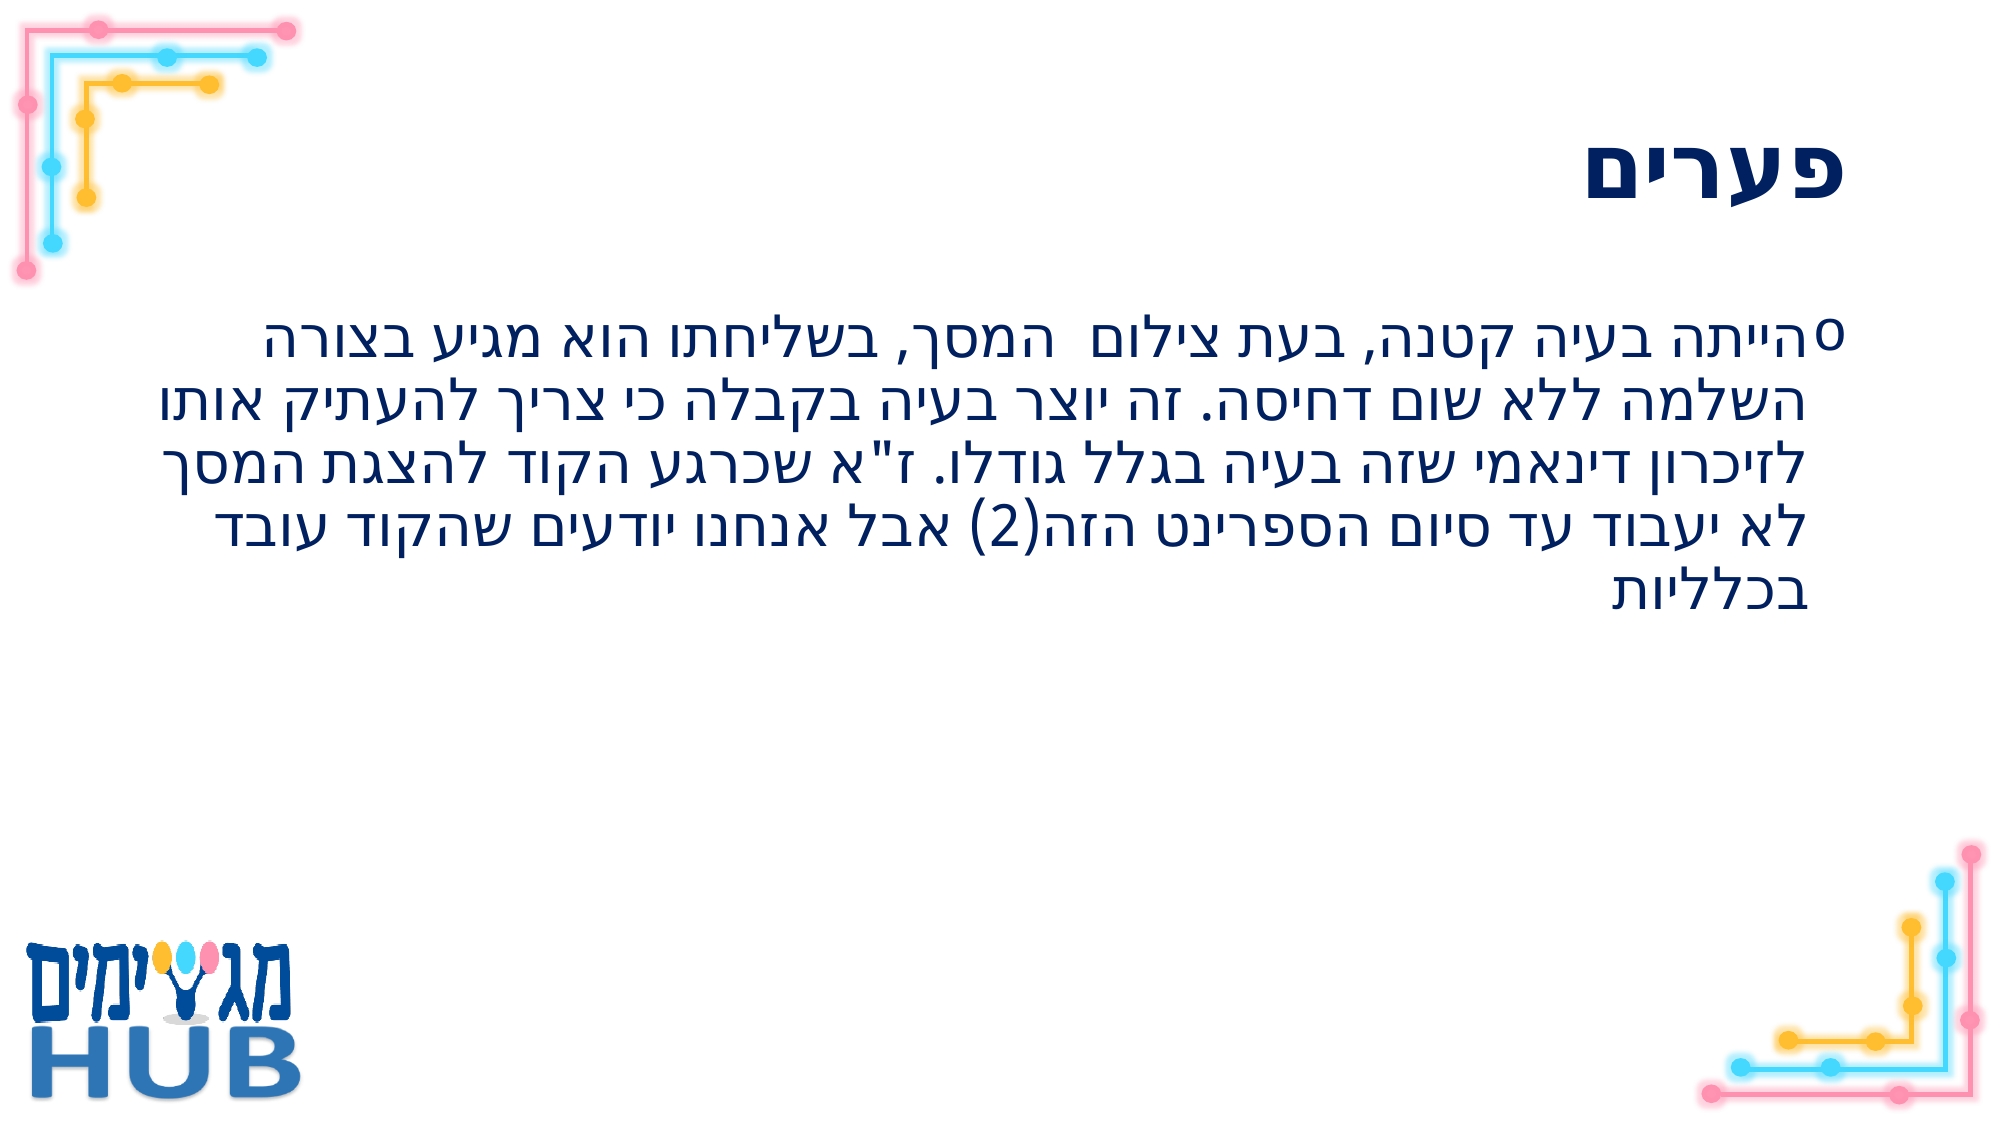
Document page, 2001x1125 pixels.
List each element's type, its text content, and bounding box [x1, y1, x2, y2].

list הייתה בעיה קטנה, בעת צילום המסך, בשליחתו הוא מגיע בצורה השלמה ללא שום דחיסה. זה יוצר בעיה בקבלה כי צריך להעתיק אותו לזיכרון דינאמי שזה בעיה בגלל גודלו. ז"א שכרגע הקוד להצגת המסך לא יעבוד עד סיום הספרינט הזה(2) אבל אנחנו יודעים שהקוד עובד בכלליות [137, 299, 1863, 1014]
title פערים [137, 59, 1863, 278]
picture [16, 934, 315, 1107]
